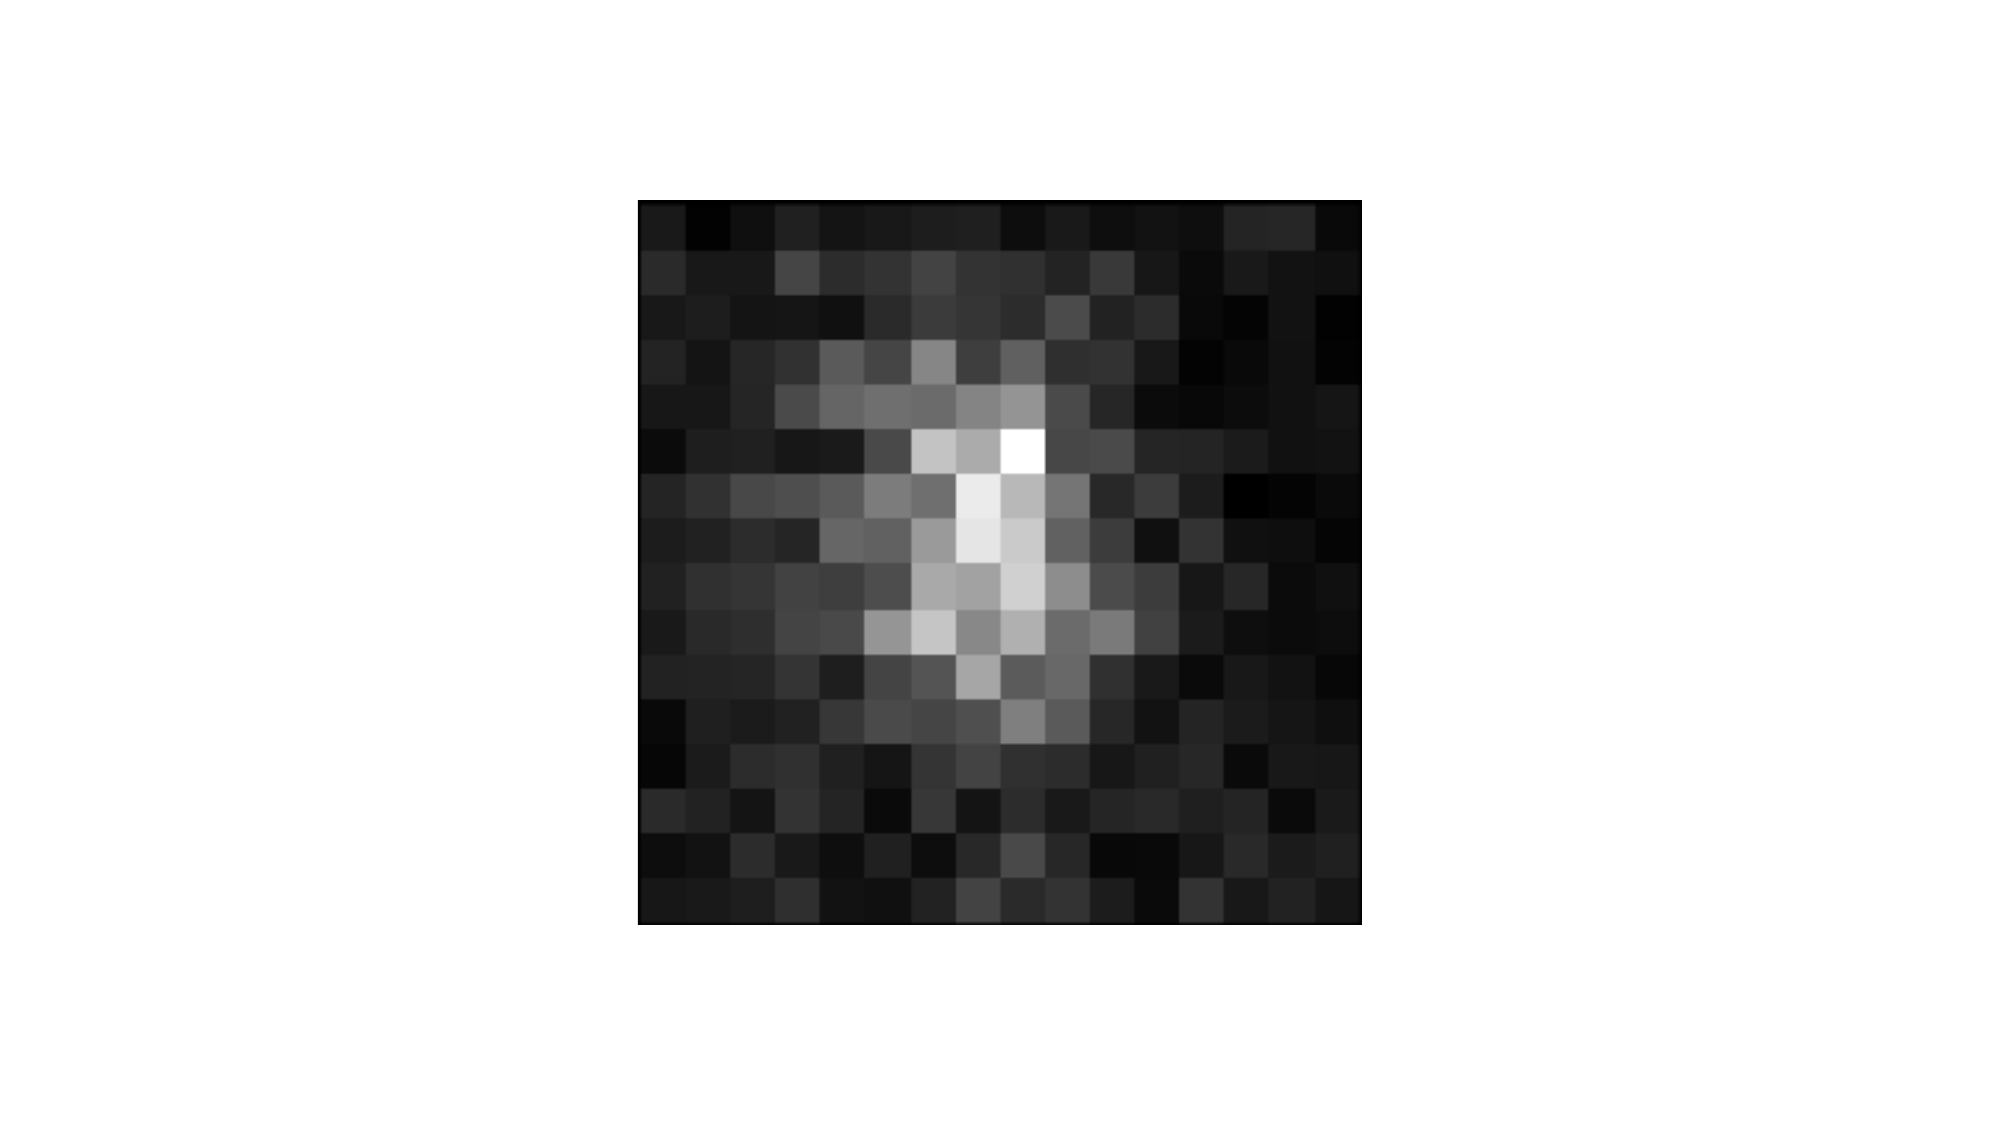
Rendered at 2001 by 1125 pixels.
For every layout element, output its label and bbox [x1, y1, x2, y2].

picture [637, 200, 1362, 925]
